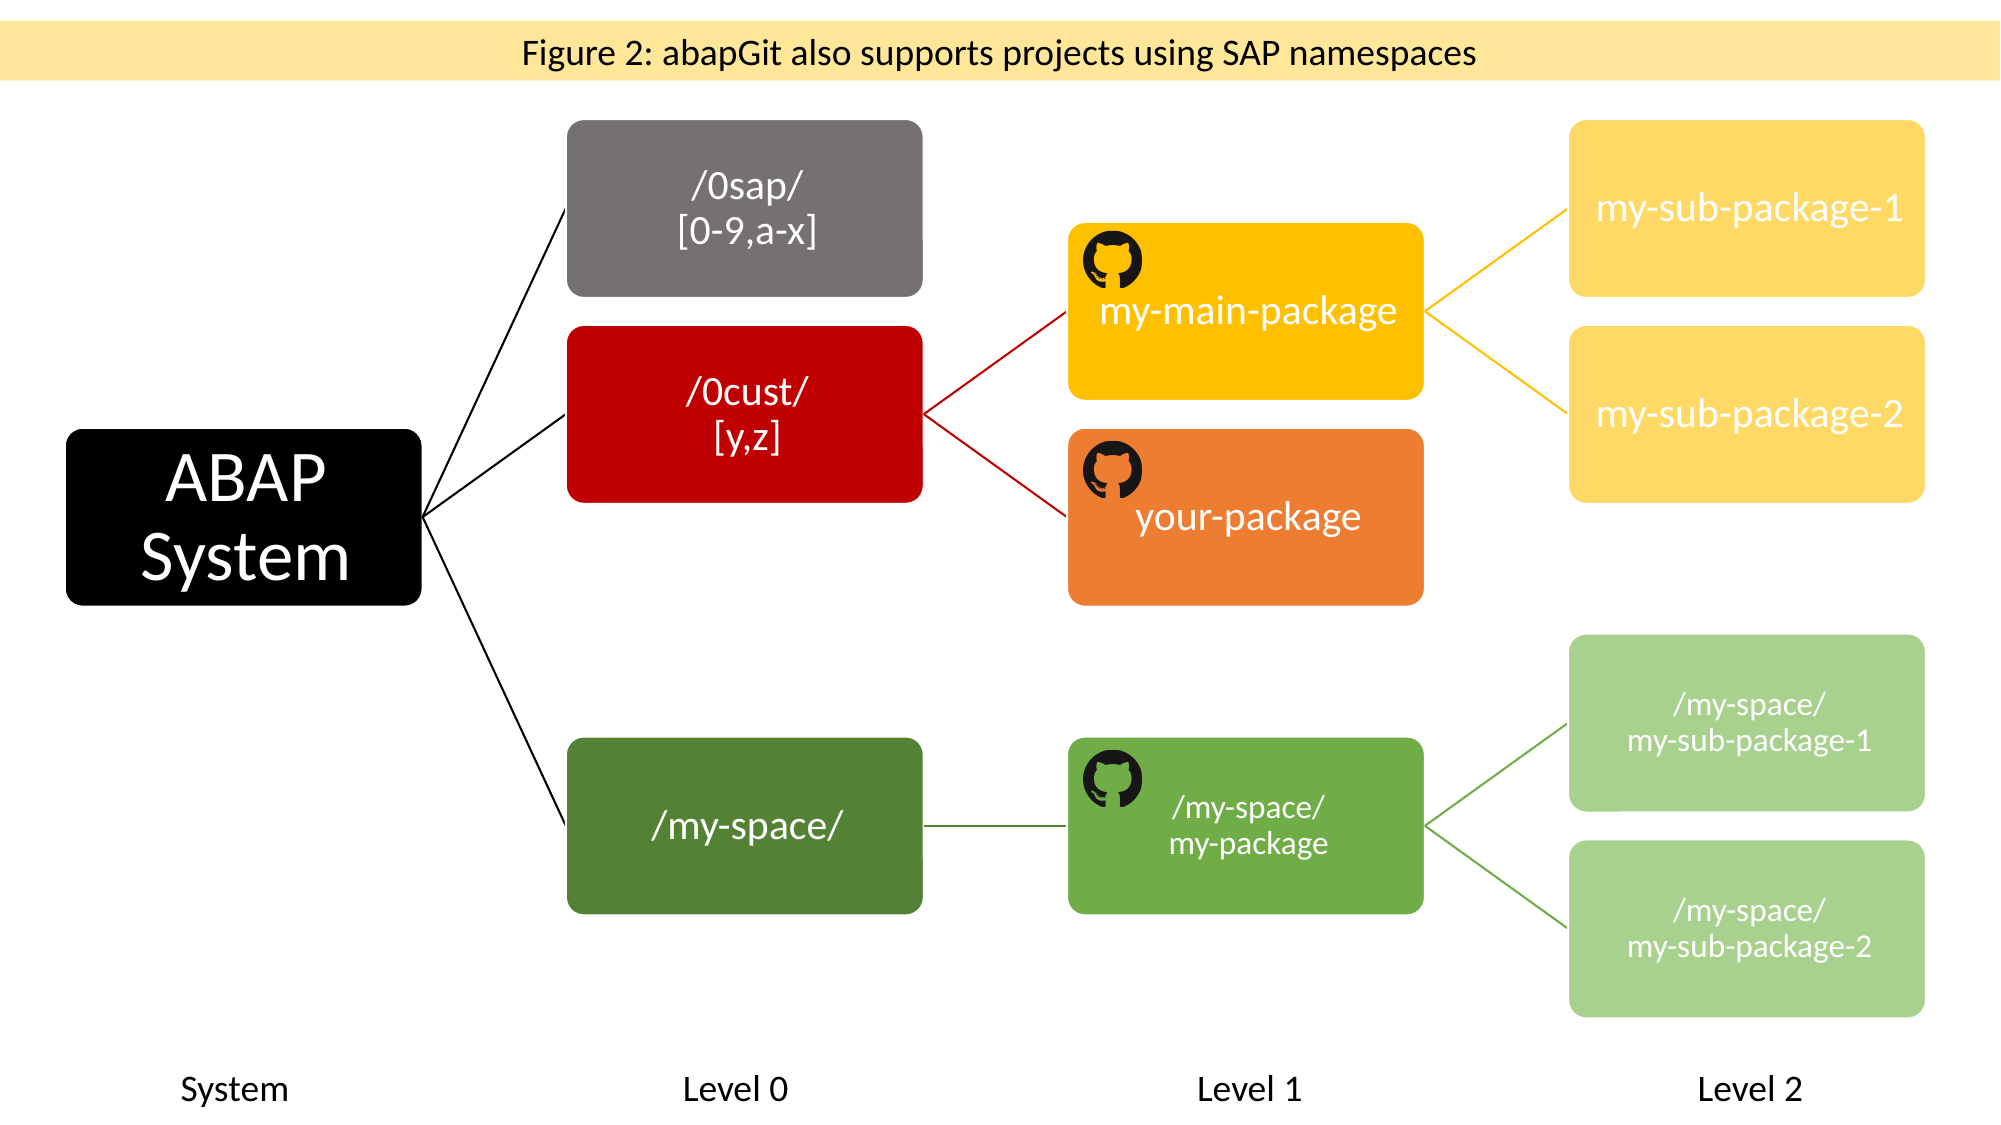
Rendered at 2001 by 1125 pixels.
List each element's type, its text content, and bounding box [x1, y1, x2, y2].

picture [1083, 749, 1142, 808]
text_box System Level 0 Level 1 Level 2 [0, 1056, 2000, 1116]
picture [1083, 230, 1142, 289]
picture [1083, 440, 1142, 499]
text_box Figure 2: abapGit also supports projects using SAP namespaces [0, 20, 2000, 81]
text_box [63, 50, 1927, 1087]
